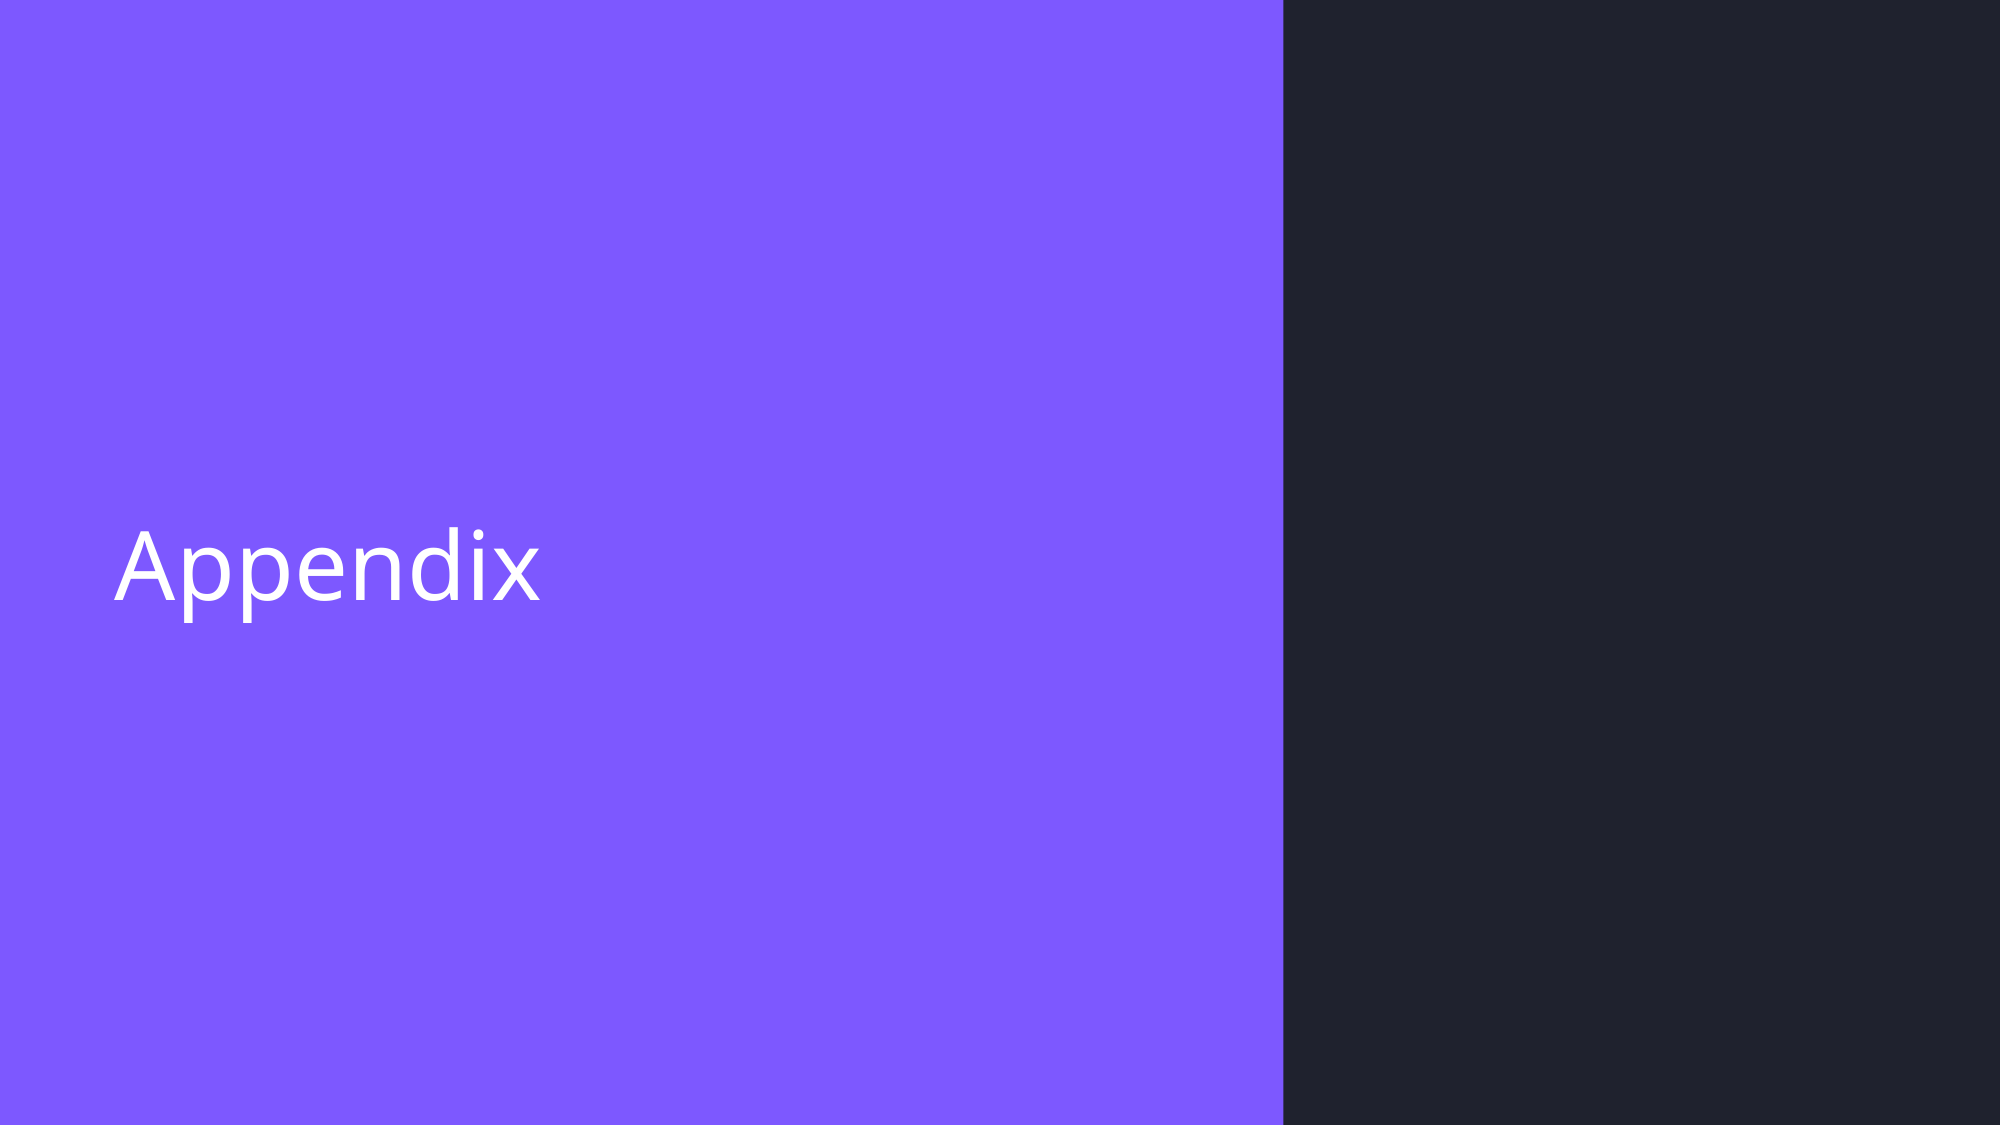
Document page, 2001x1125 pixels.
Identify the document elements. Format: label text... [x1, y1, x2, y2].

title Appendix [99, 99, 1184, 1025]
